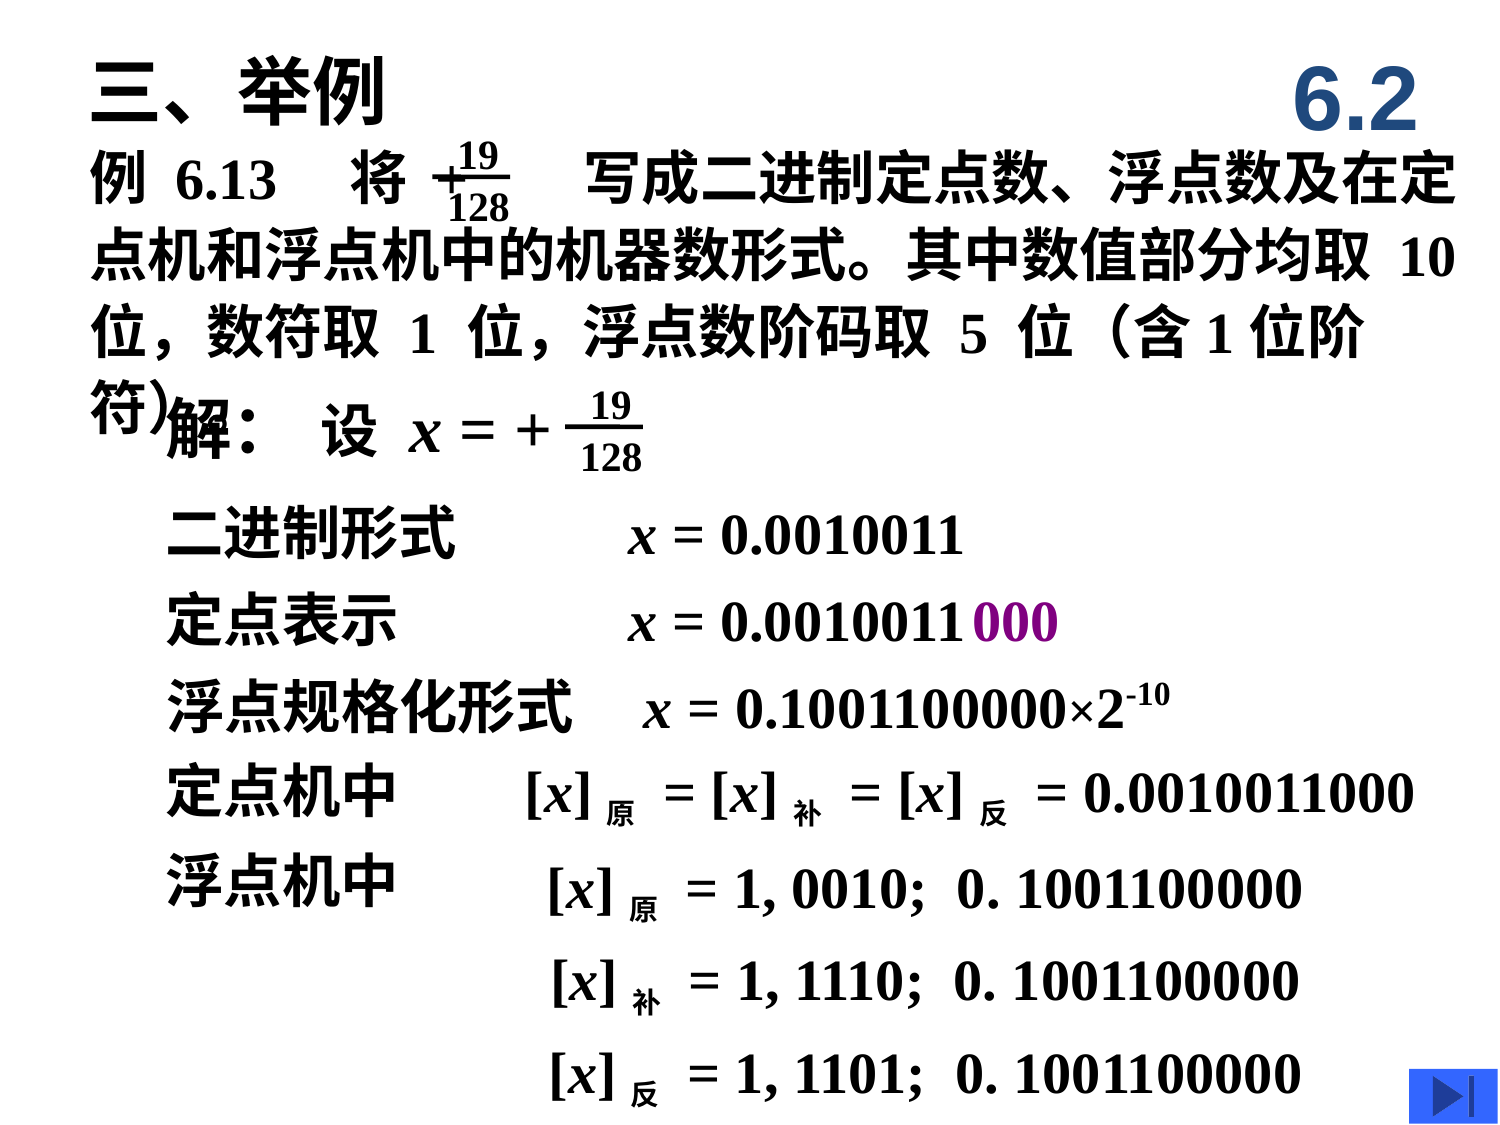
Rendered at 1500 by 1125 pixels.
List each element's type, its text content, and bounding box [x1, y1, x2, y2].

text_box [x]反 = 1, 1101; 0. 1001100000 [533, 1027, 1318, 1119]
text_box [1409, 1068, 1498, 1124]
text_box x = 0.1001100000×2-10 [628, 663, 1186, 746]
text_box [312, 370, 659, 488]
text_box 000 [981, 575, 1075, 661]
text_box 定点表示 [150, 575, 414, 661]
text_box [x]补 = 1, 1110; 0. 1001100000 [535, 934, 1316, 1027]
text_box 二进制形式 [151, 488, 472, 574]
text_box [x]原 = [x]补 = [x]反 = 0.0010011000 [509, 746, 1431, 838]
text_box 三、举例 [73, 37, 403, 119]
text_box 浮点机中 [150, 837, 414, 922]
text_box 解： [150, 381, 307, 475]
text_box [x]原 = 1, 0010; 0. 1001100000 [532, 842, 1319, 934]
text_box x = 0.0010011 [614, 575, 981, 661]
text_box 定点机中 [150, 746, 414, 832]
text_box 6.2 [1262, 24, 1450, 118]
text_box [74, 120, 1500, 374]
text_box 浮点规格化形式 [151, 663, 589, 748]
text_box x = 0.0010011 [614, 488, 981, 574]
